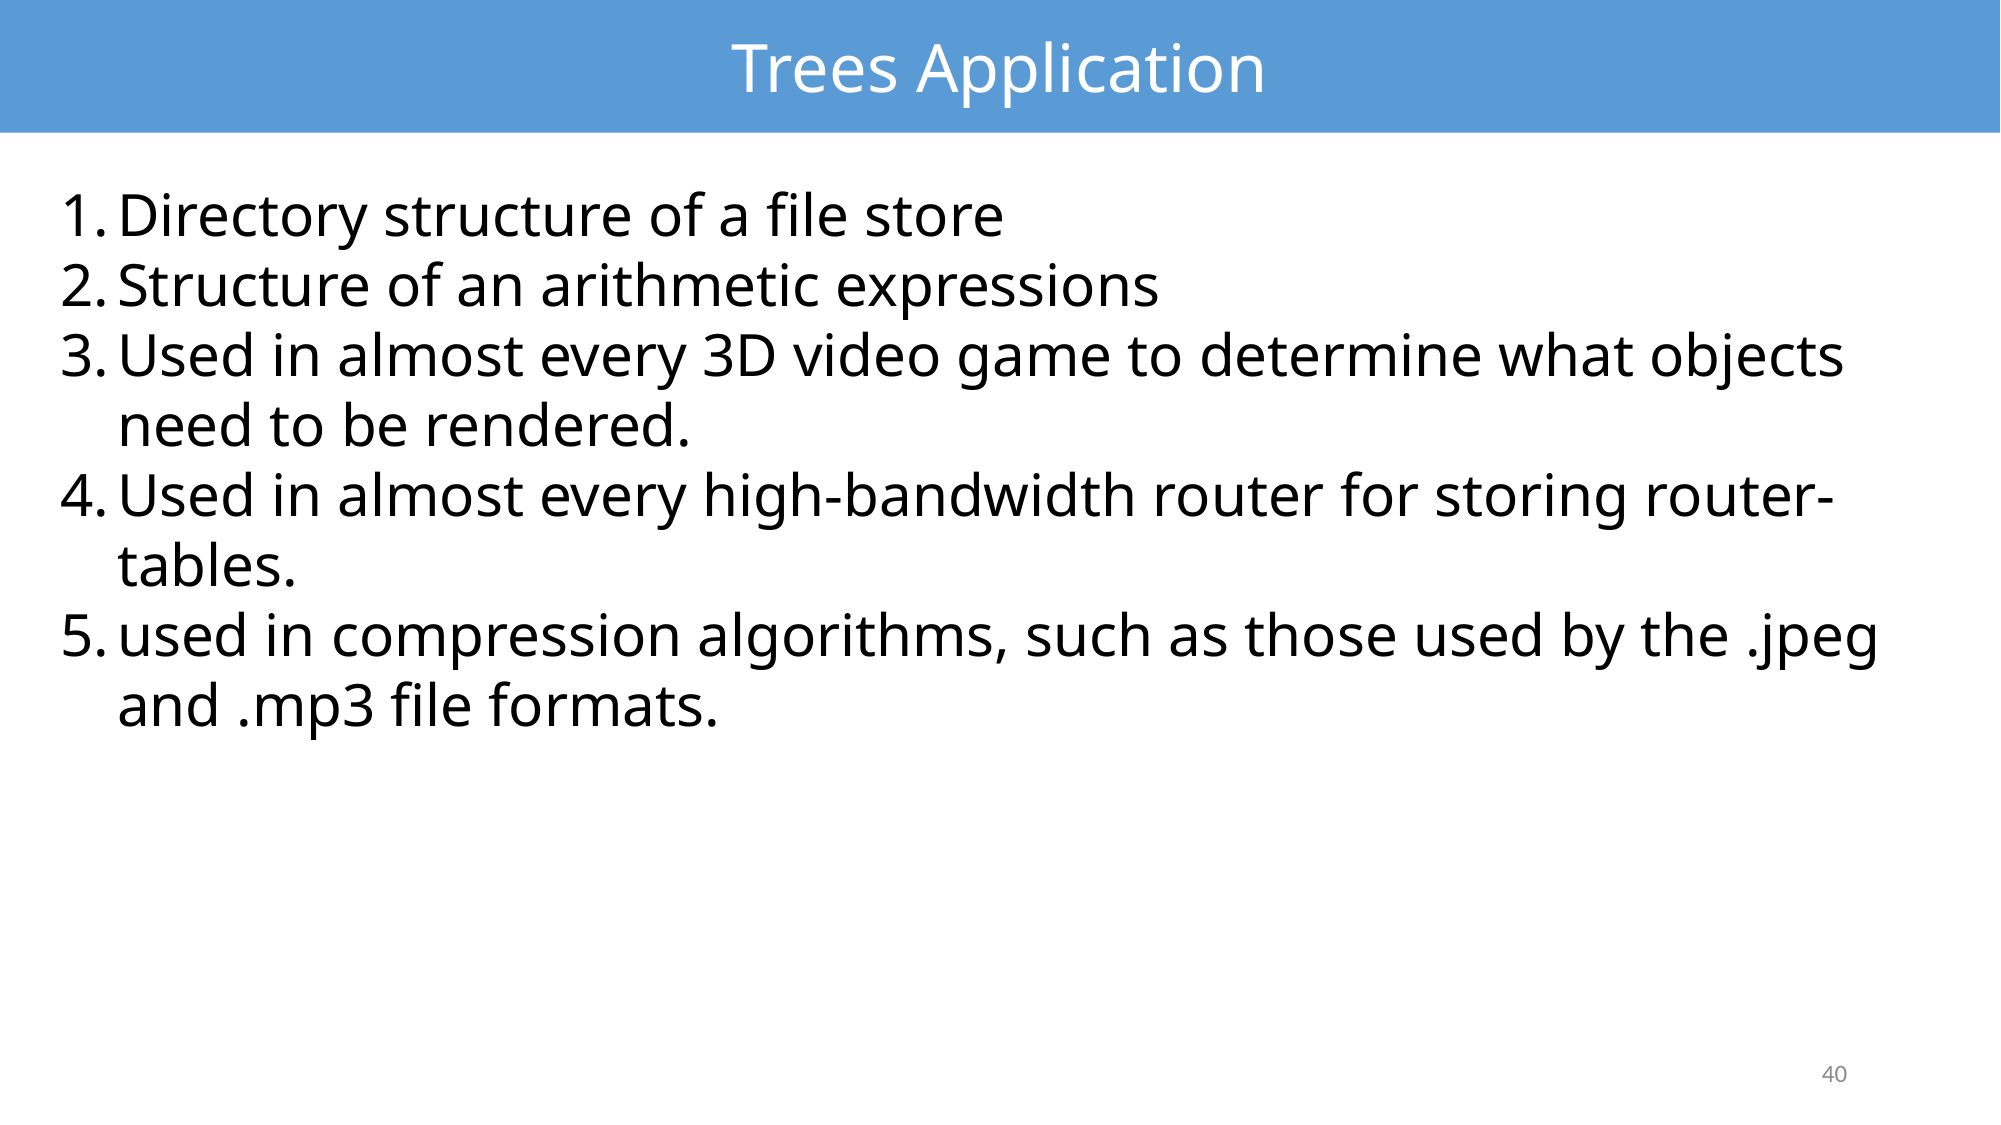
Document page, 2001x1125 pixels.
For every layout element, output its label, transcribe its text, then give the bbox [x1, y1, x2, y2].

slide_number 40 [1412, 1042, 1863, 1103]
text_box Trees Application [0, 0, 2000, 134]
text_box Directory structure of a file store Structure of an arithmetic expressions Used in almost every 3D video game to determine what objects need to be rendered. Used in almost every high-bandwidth router for storing router-tables. used in compression algorithms, such as those used by the .jpeg and .mp3 file formats. [45, 170, 1957, 746]
